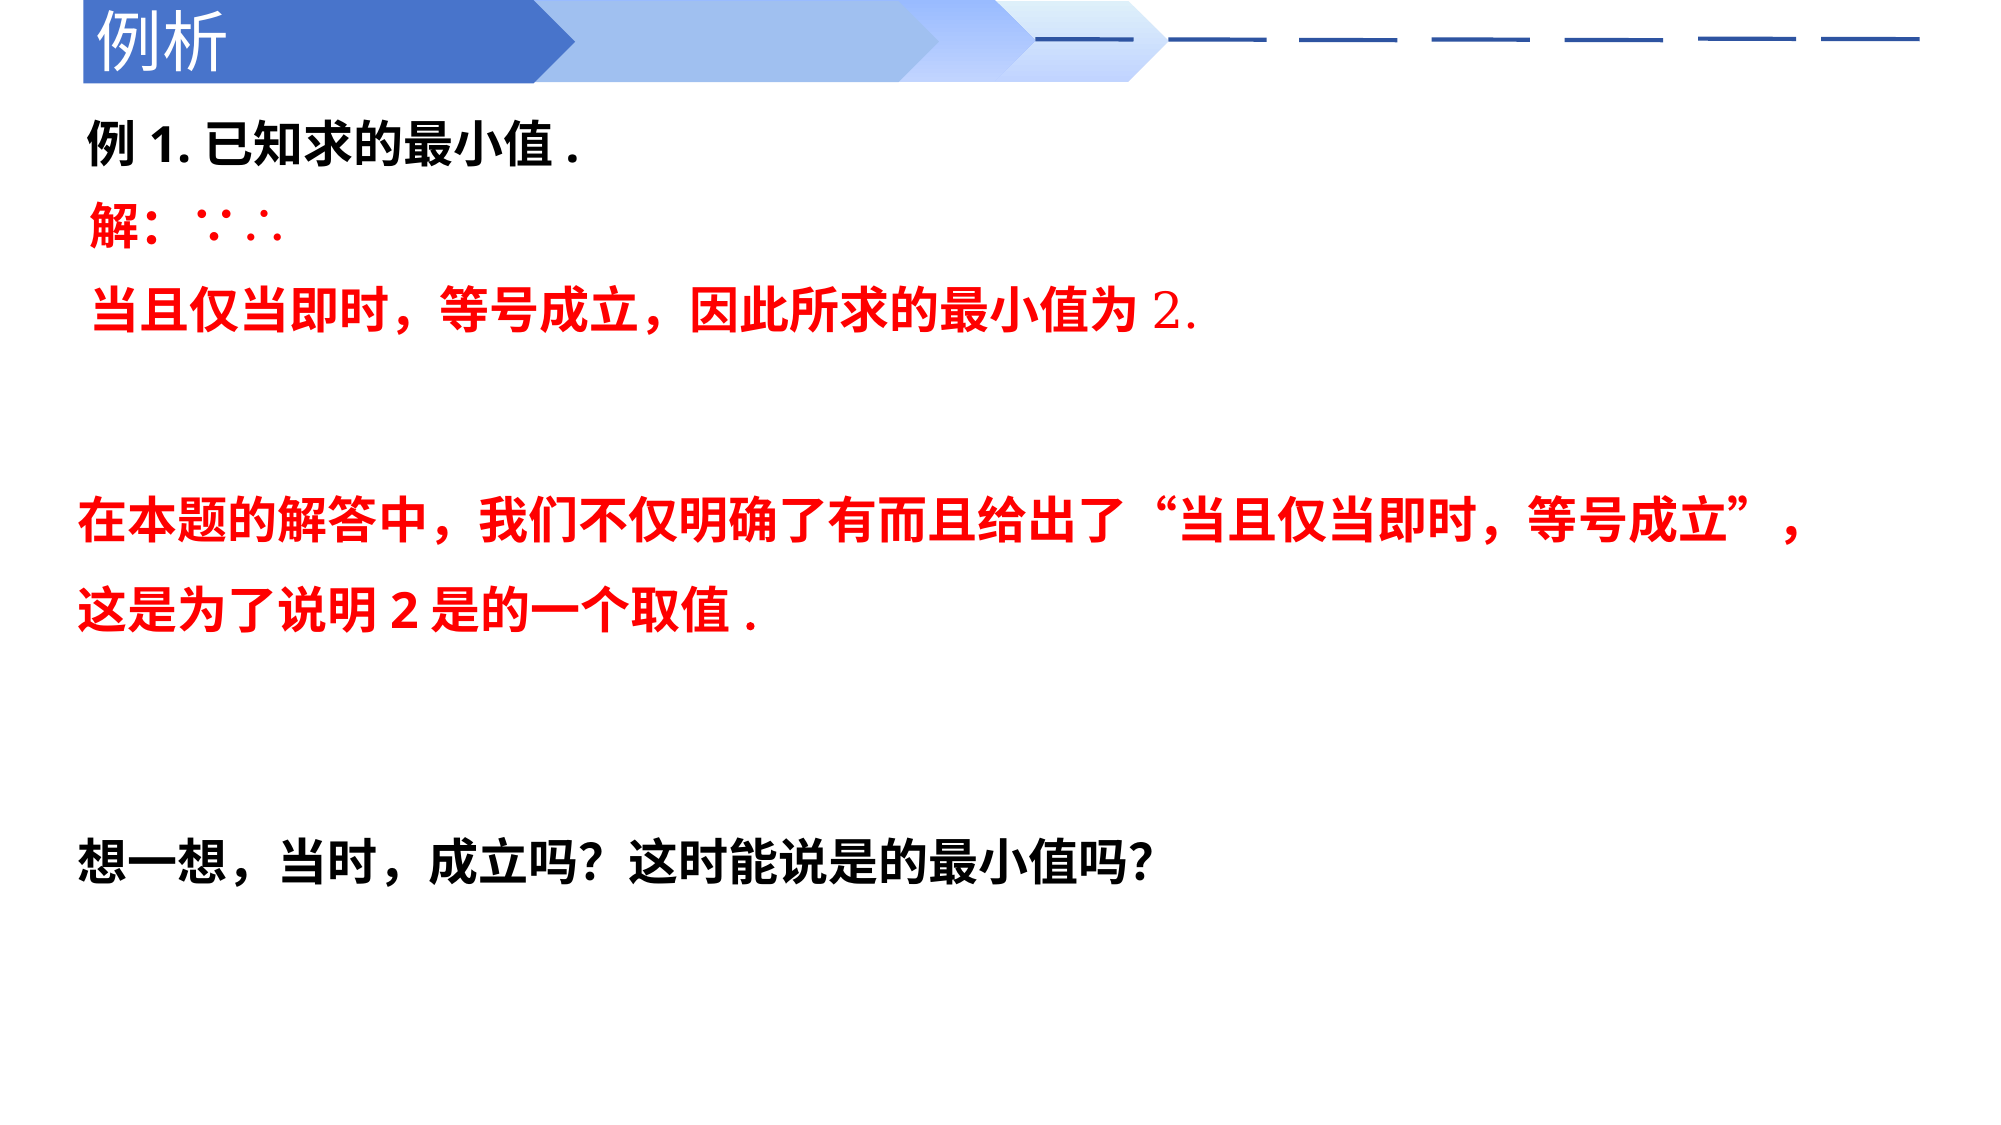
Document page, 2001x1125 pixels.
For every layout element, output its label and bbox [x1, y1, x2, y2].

text_box [62, 792, 1863, 939]
text_box [80, 0, 1921, 89]
